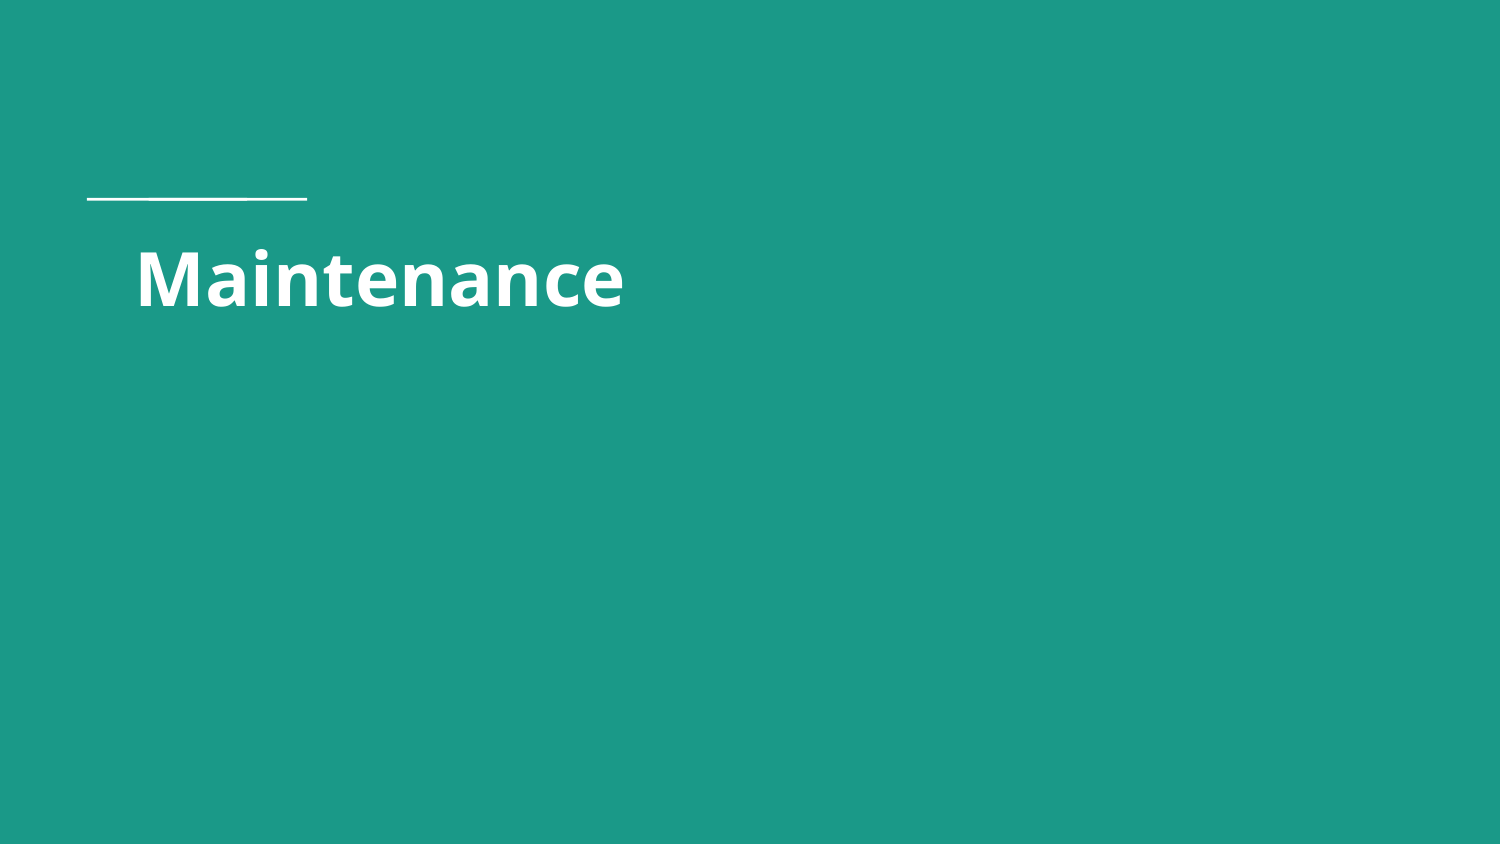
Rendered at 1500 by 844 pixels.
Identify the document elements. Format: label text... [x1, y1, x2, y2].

title Maintenance [119, 216, 1381, 466]
